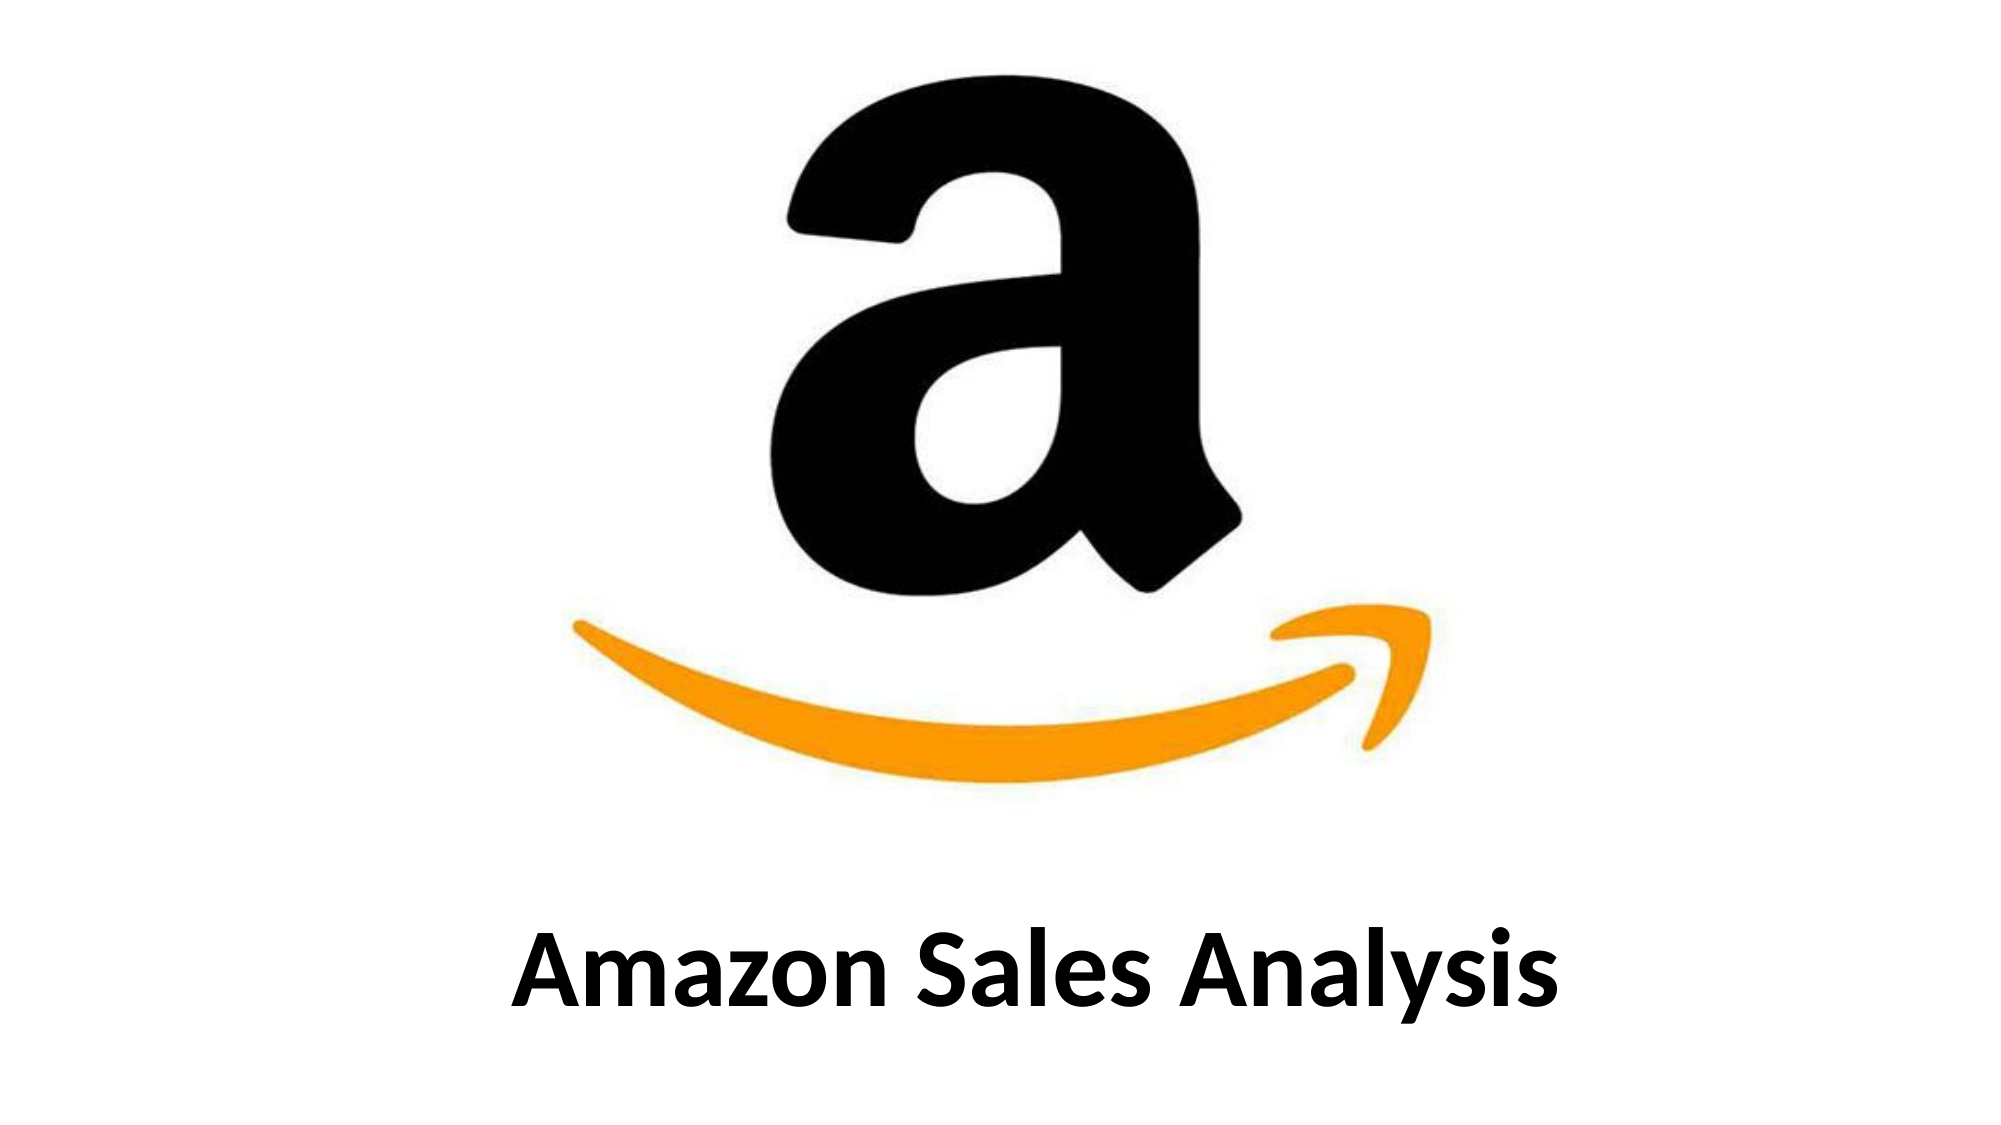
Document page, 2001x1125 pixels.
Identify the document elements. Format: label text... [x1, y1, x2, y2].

text_box Amazon Sales Analysis [429, 886, 1645, 1037]
picture [355, 0, 1645, 856]
